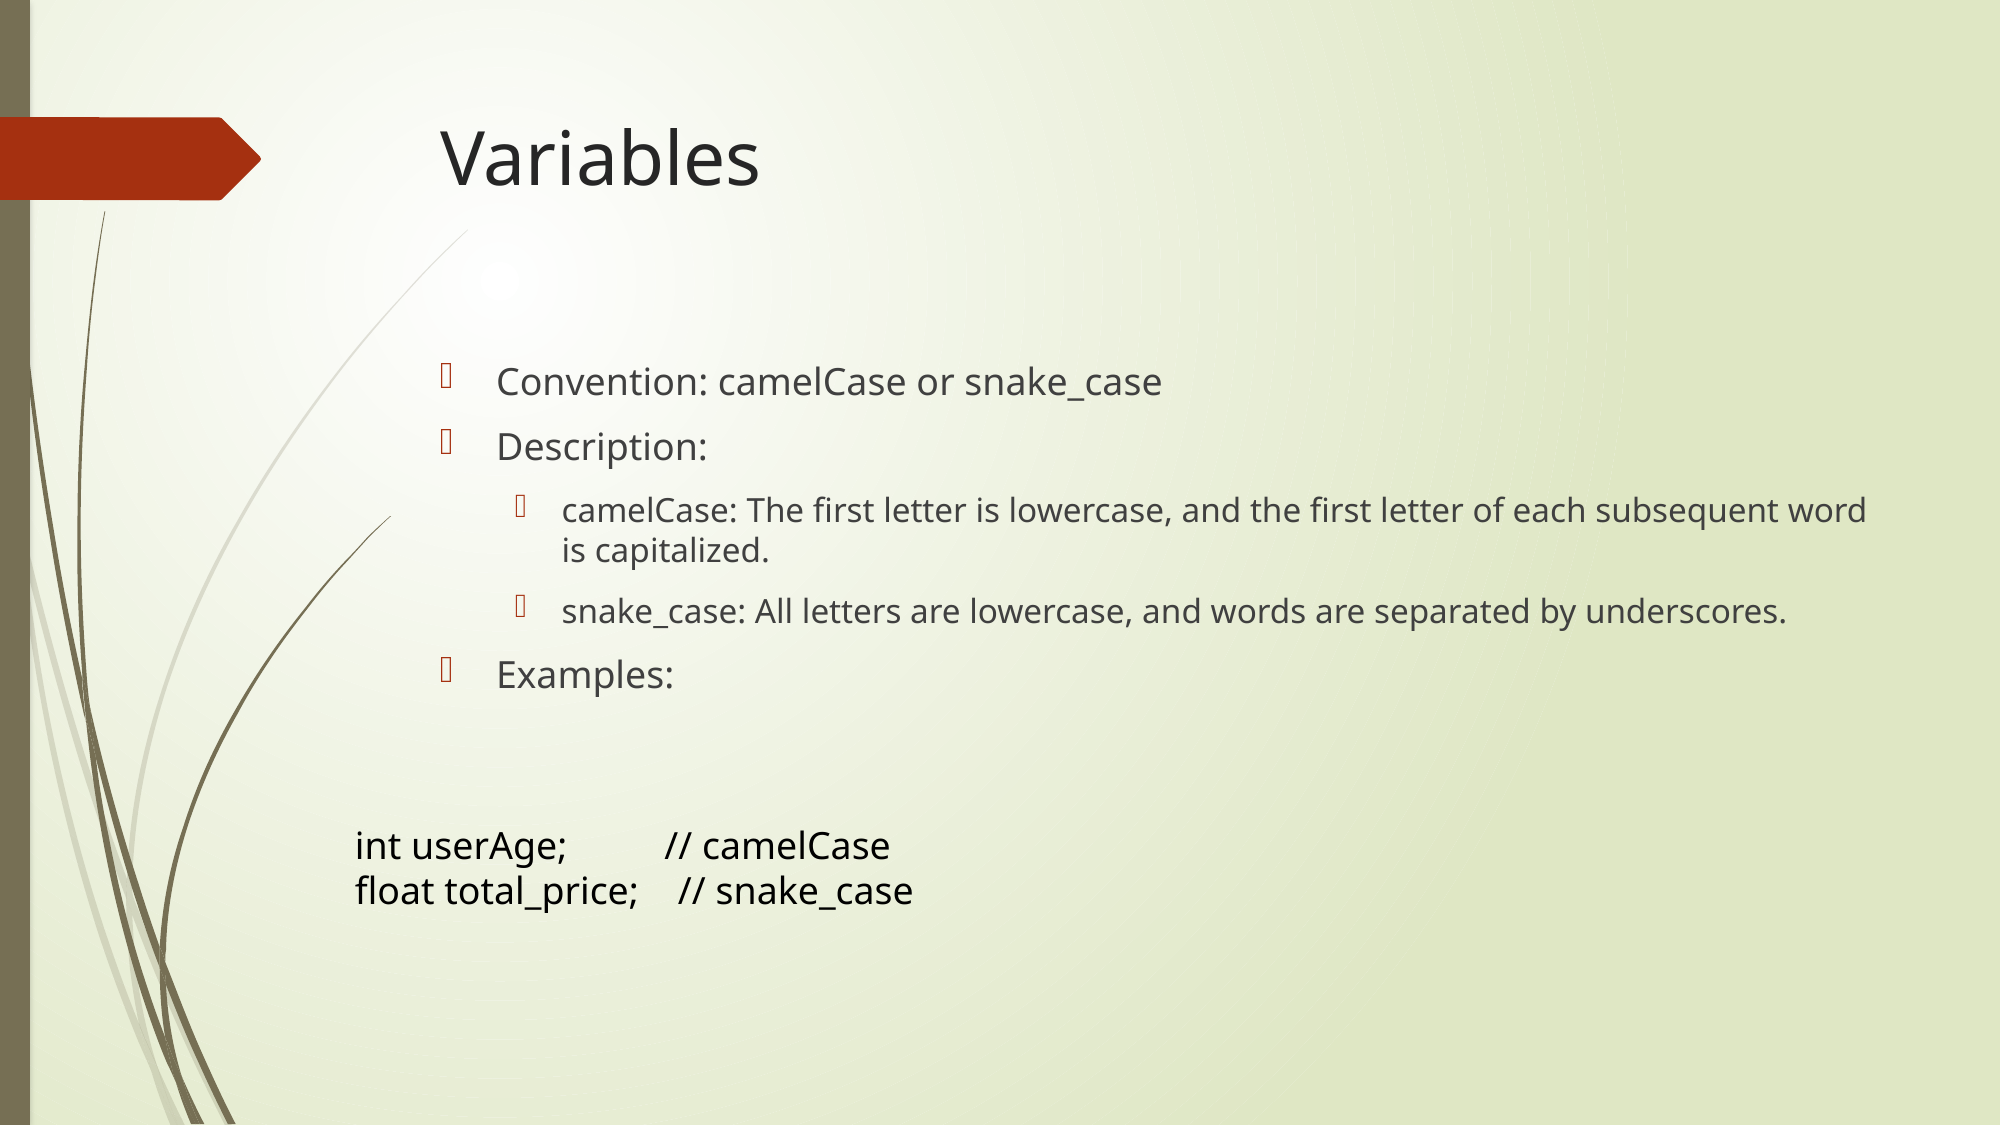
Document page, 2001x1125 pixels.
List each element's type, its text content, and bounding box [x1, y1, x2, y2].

text_box int userAge; // camelCase float total_price; // snake_case [340, 814, 1341, 920]
title Variables [425, 102, 1888, 313]
list Convention: camelCase or snake_case Description: camelCase: The first letter is lowercase, and the first letter of each subsequent word is capitalized. snake_case: All letters are lowercase, and words are separated by underscores. Examples: [424, 350, 1888, 970]
